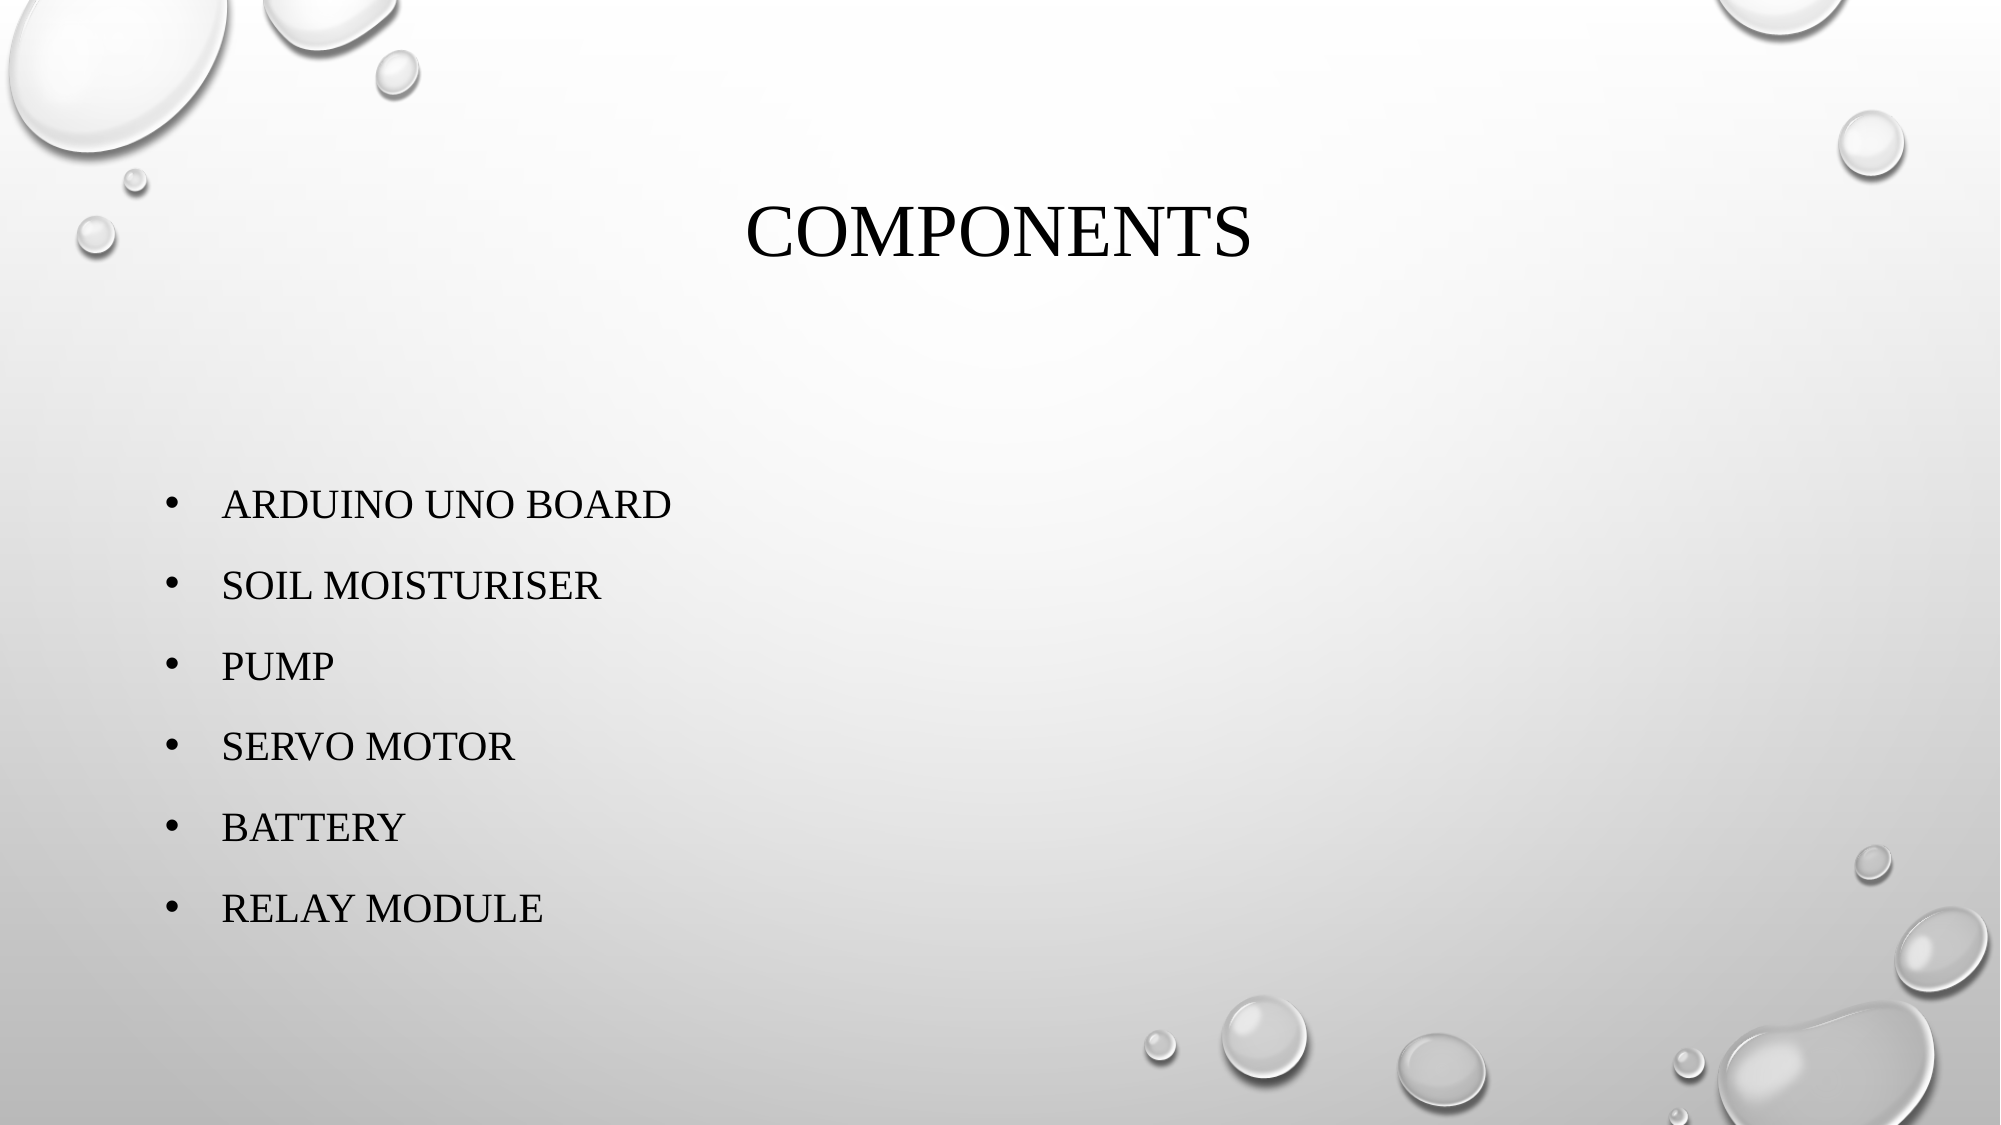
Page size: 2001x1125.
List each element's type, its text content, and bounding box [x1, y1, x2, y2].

title components [149, 101, 1851, 364]
list Arduino UNO board Soil moisturiser Pump Servo motor Battery Relay module [149, 388, 1850, 950]
picture [0, 0, 2000, 1125]
